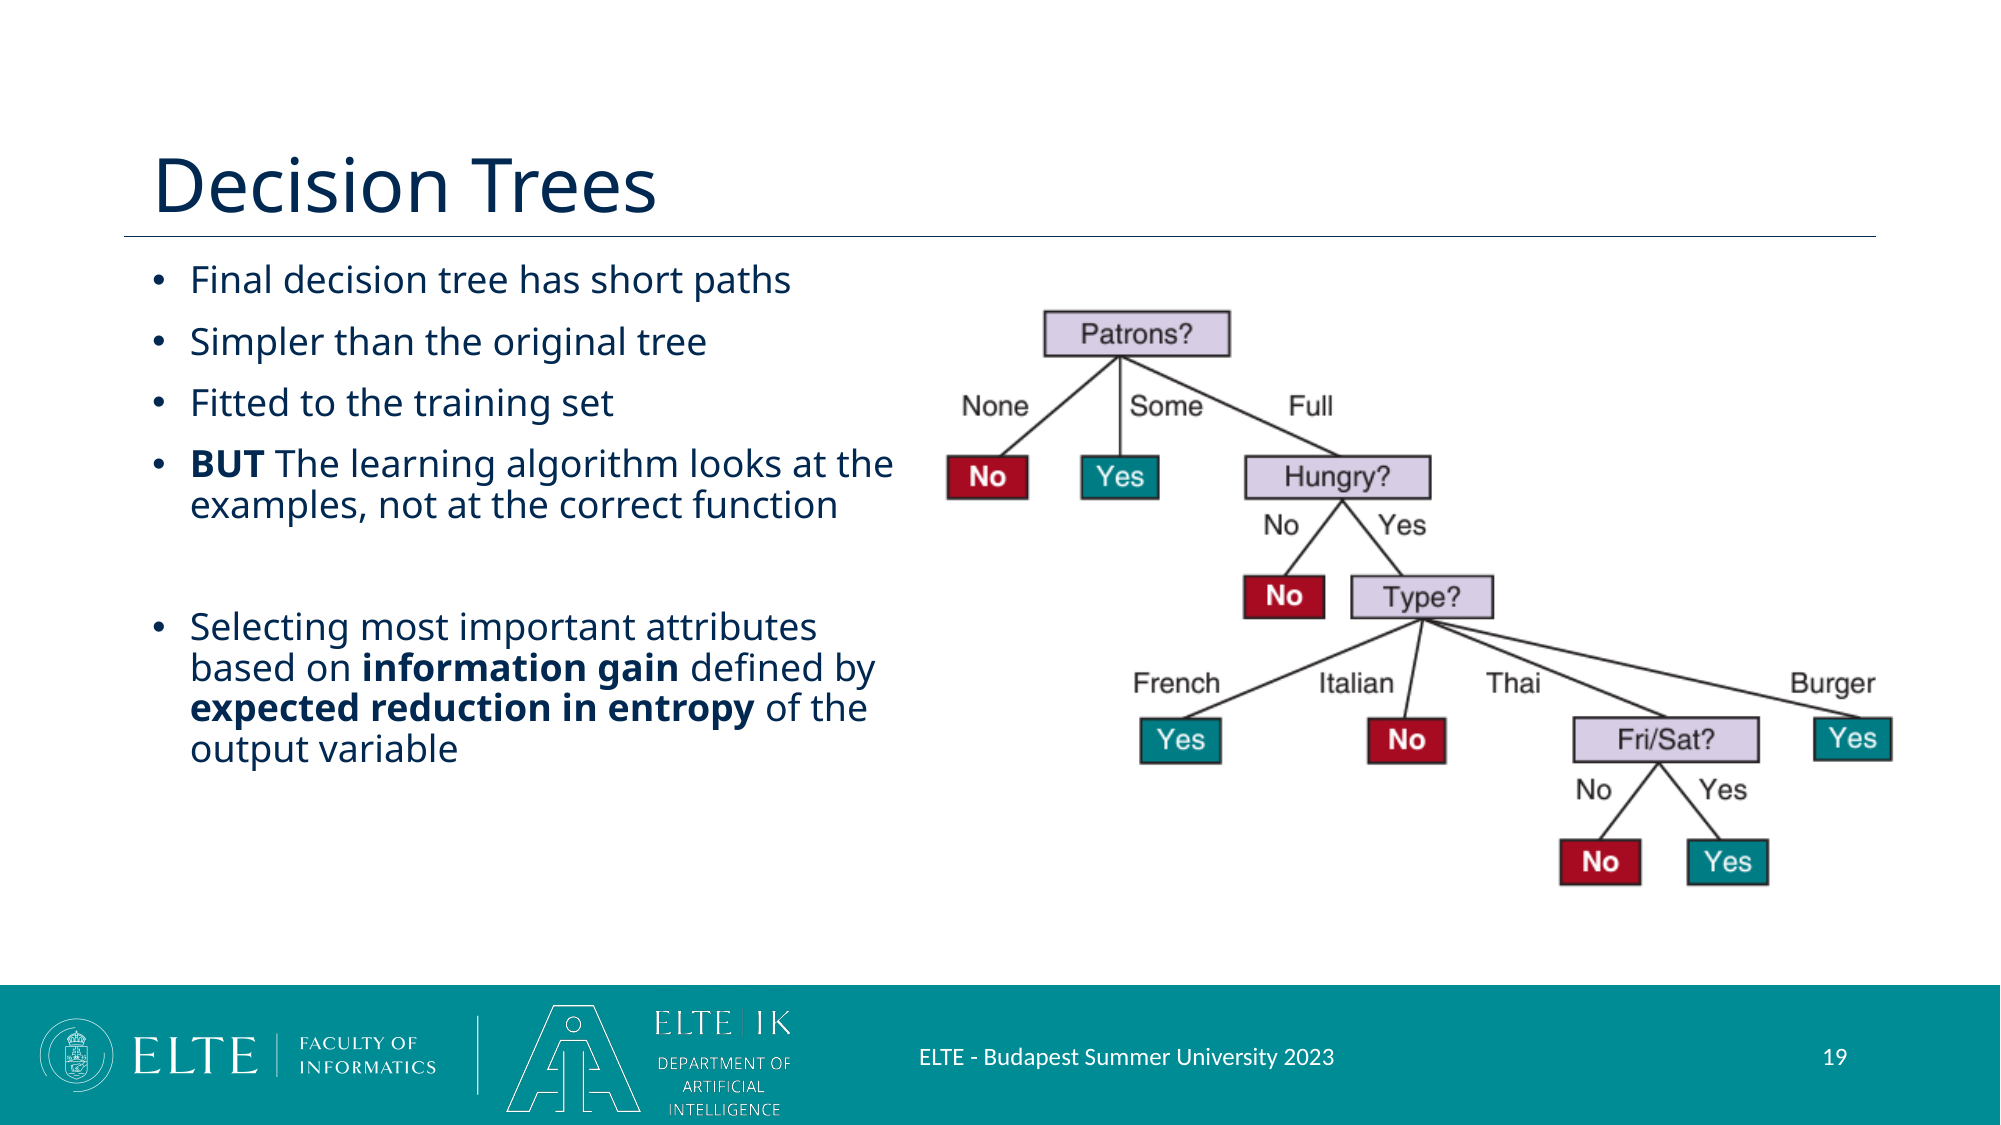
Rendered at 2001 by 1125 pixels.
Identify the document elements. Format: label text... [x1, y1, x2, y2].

list Final decision tree has short paths Simpler than the original tree Fitted to the training set BUT The learning algorithm looks at the examples, not at the correct function Selecting most important attributes based on information gain defined by expected reduction in entropy of the output variable [137, 254, 917, 968]
footer ELTE - Budapest Summer University 2023 [790, 1025, 1465, 1085]
picture [0, 985, 2000, 1125]
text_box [504, 990, 790, 1120]
slide_number 19 [1563, 1026, 1863, 1085]
picture [916, 300, 1926, 906]
title Decision Trees [137, 59, 1863, 237]
